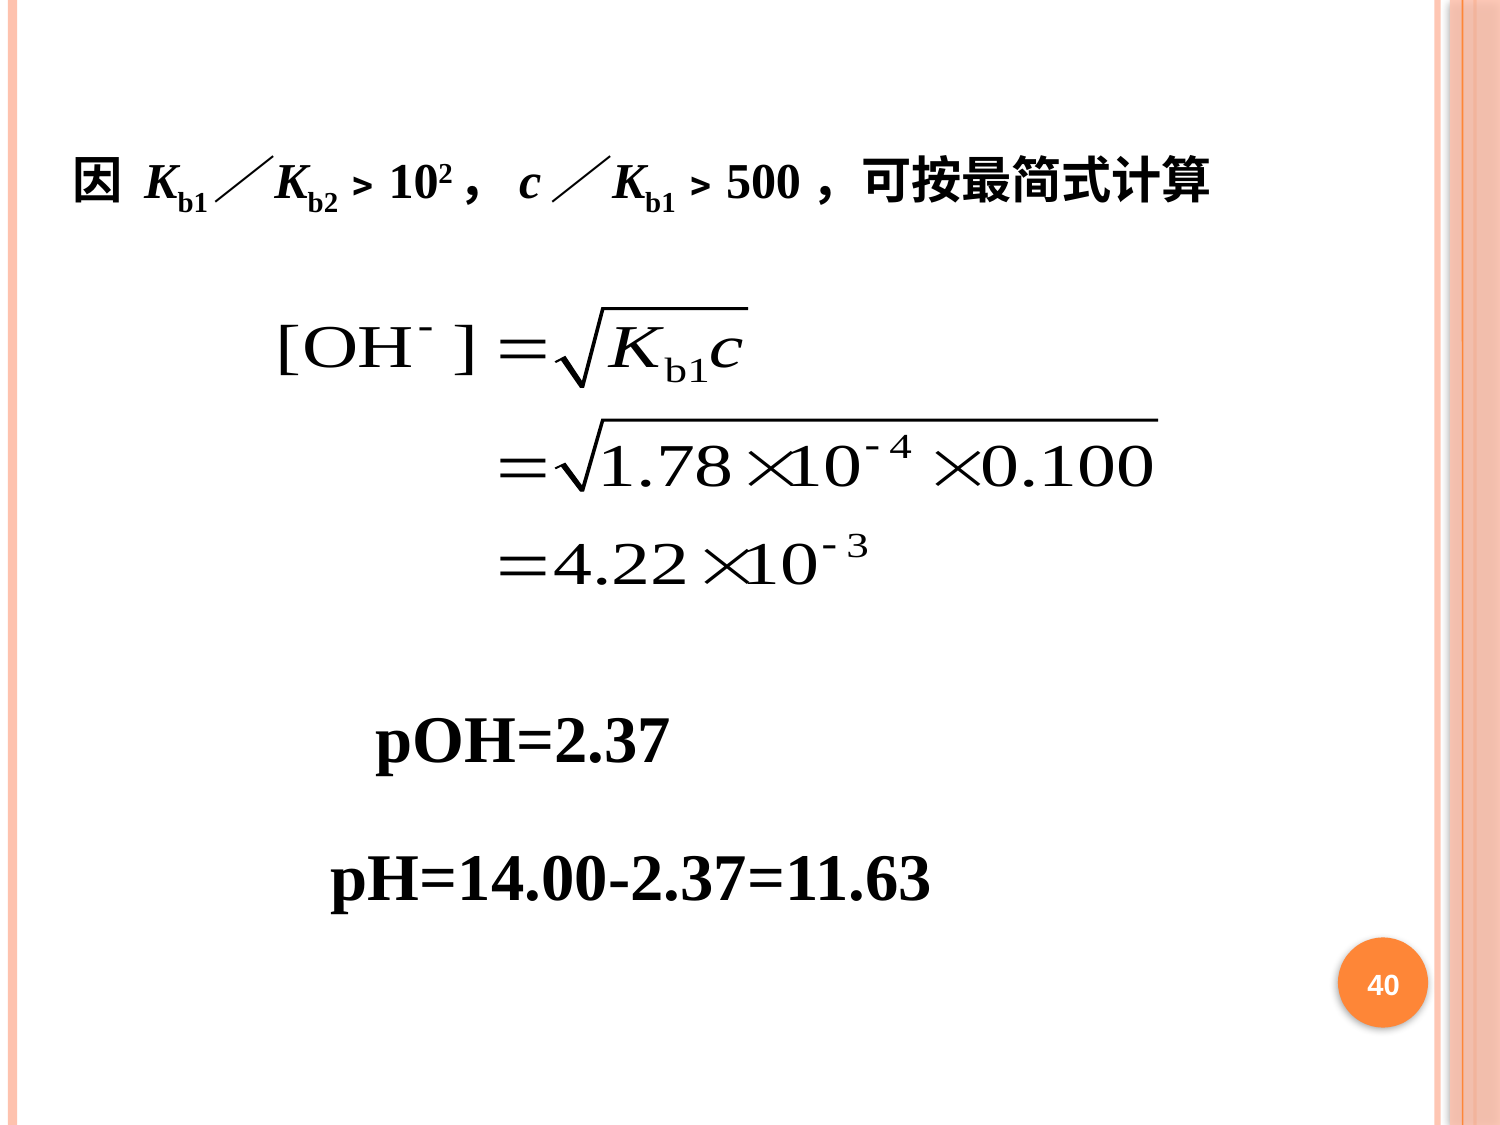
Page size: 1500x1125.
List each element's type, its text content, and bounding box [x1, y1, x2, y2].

slide_number 40 [1333, 940, 1434, 1026]
list 因 Kb1／Kb2﹥102，c／Kb1﹥500，可按最简式计算 [29, 101, 1405, 228]
text_box pOH=2.37 pH=14.00-2.37=11.63 [222, 644, 1149, 950]
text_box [268, 292, 1173, 599]
